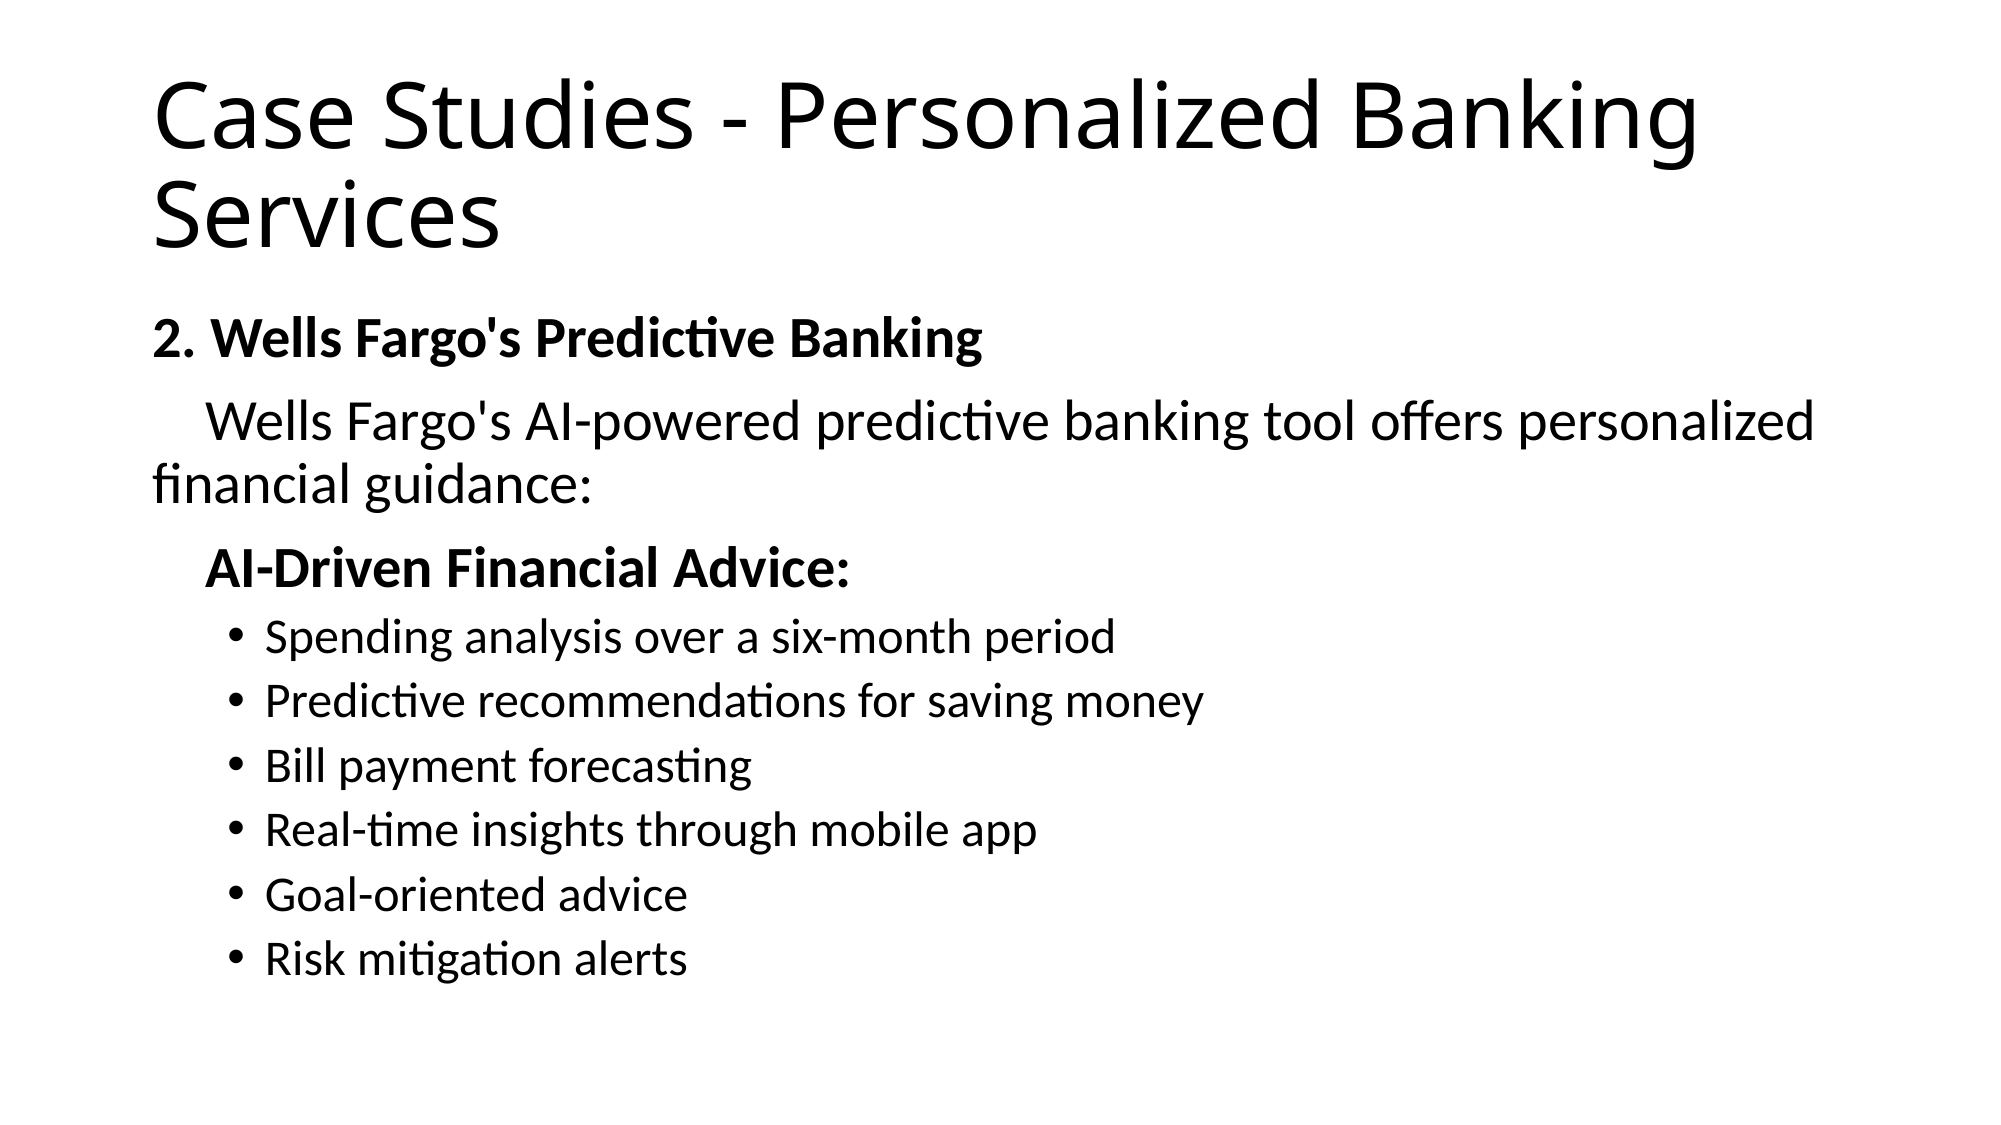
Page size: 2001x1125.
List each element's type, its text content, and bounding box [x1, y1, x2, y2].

title Case Studies - Personalized Banking Services [137, 59, 1863, 278]
list 2. Wells Fargo's Predictive Banking Wells Fargo's AI-powered predictive banking tool offers personalized financial guidance: AI-Driven Financial Advice: Spending analysis over a six-month period Predictive recommendations for saving money Bill payment forecasting Real-time insights through mobile app Goal-oriented advice Risk mitigation alerts [137, 299, 1863, 1014]
